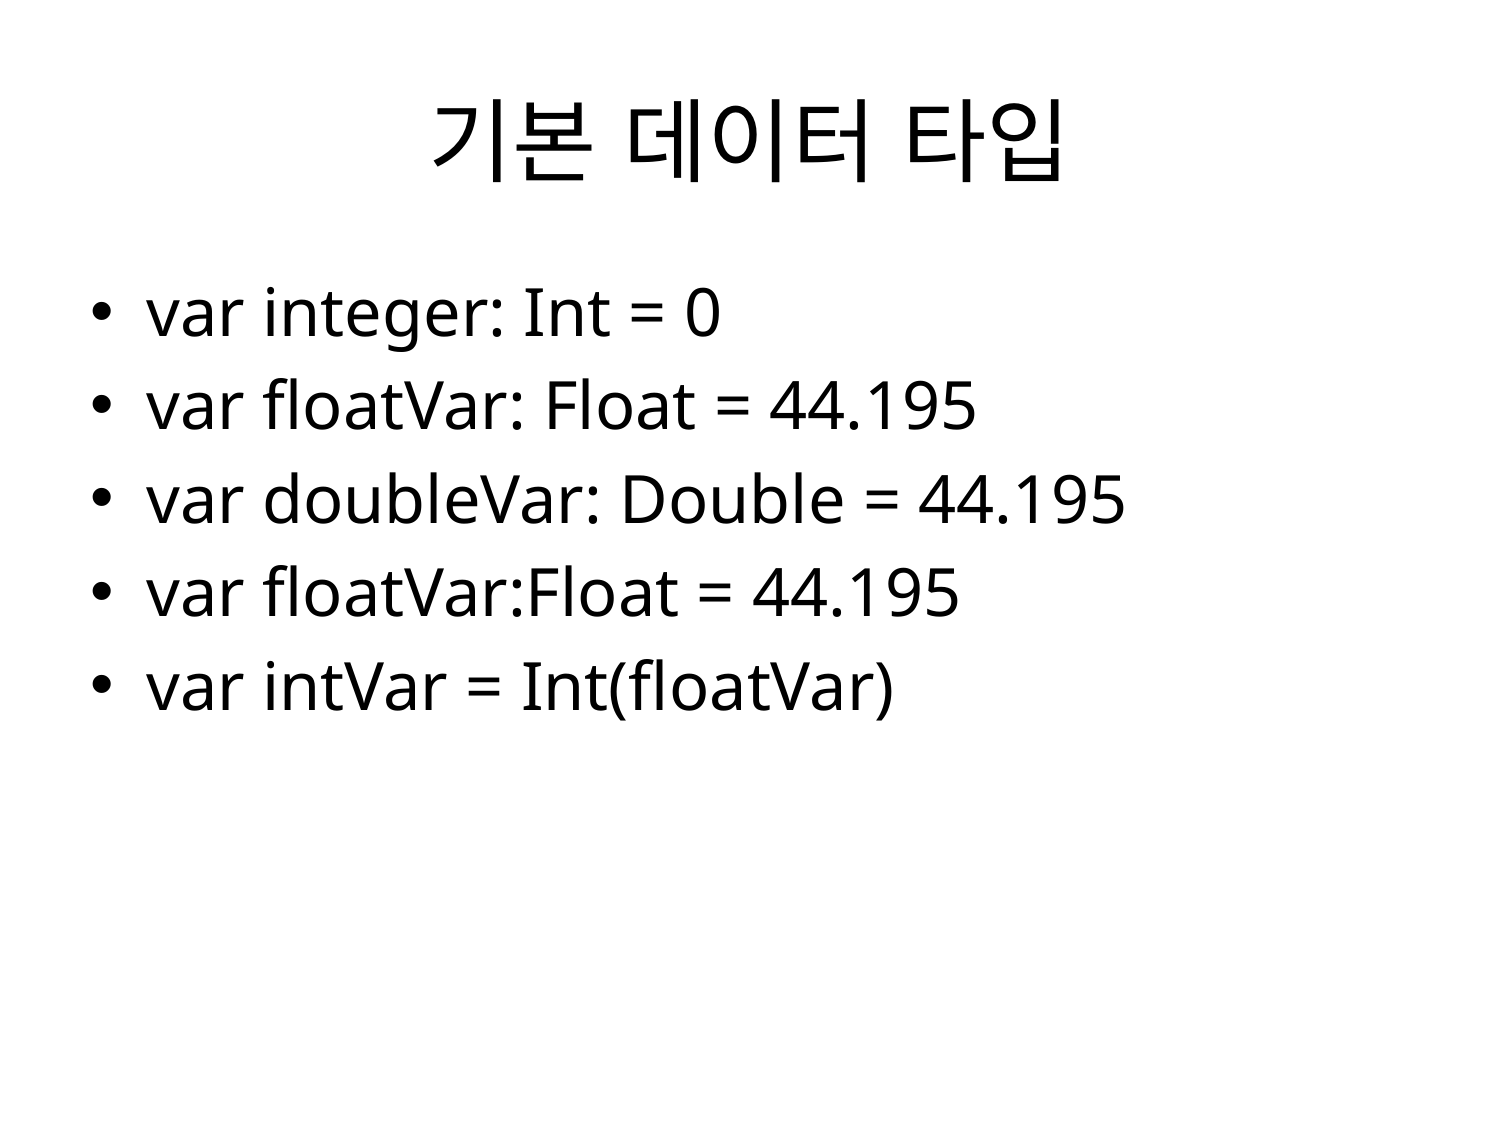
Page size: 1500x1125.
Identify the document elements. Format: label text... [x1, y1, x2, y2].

title 기본 데이터 타입 [75, 45, 1425, 233]
list var integer: Int = 0 var floatVar: Float = 44.195 var doubleVar: Double = 44.195 var floatVar:Float = 44.195 var intVar = Int(floatVar) [75, 262, 1425, 1005]
